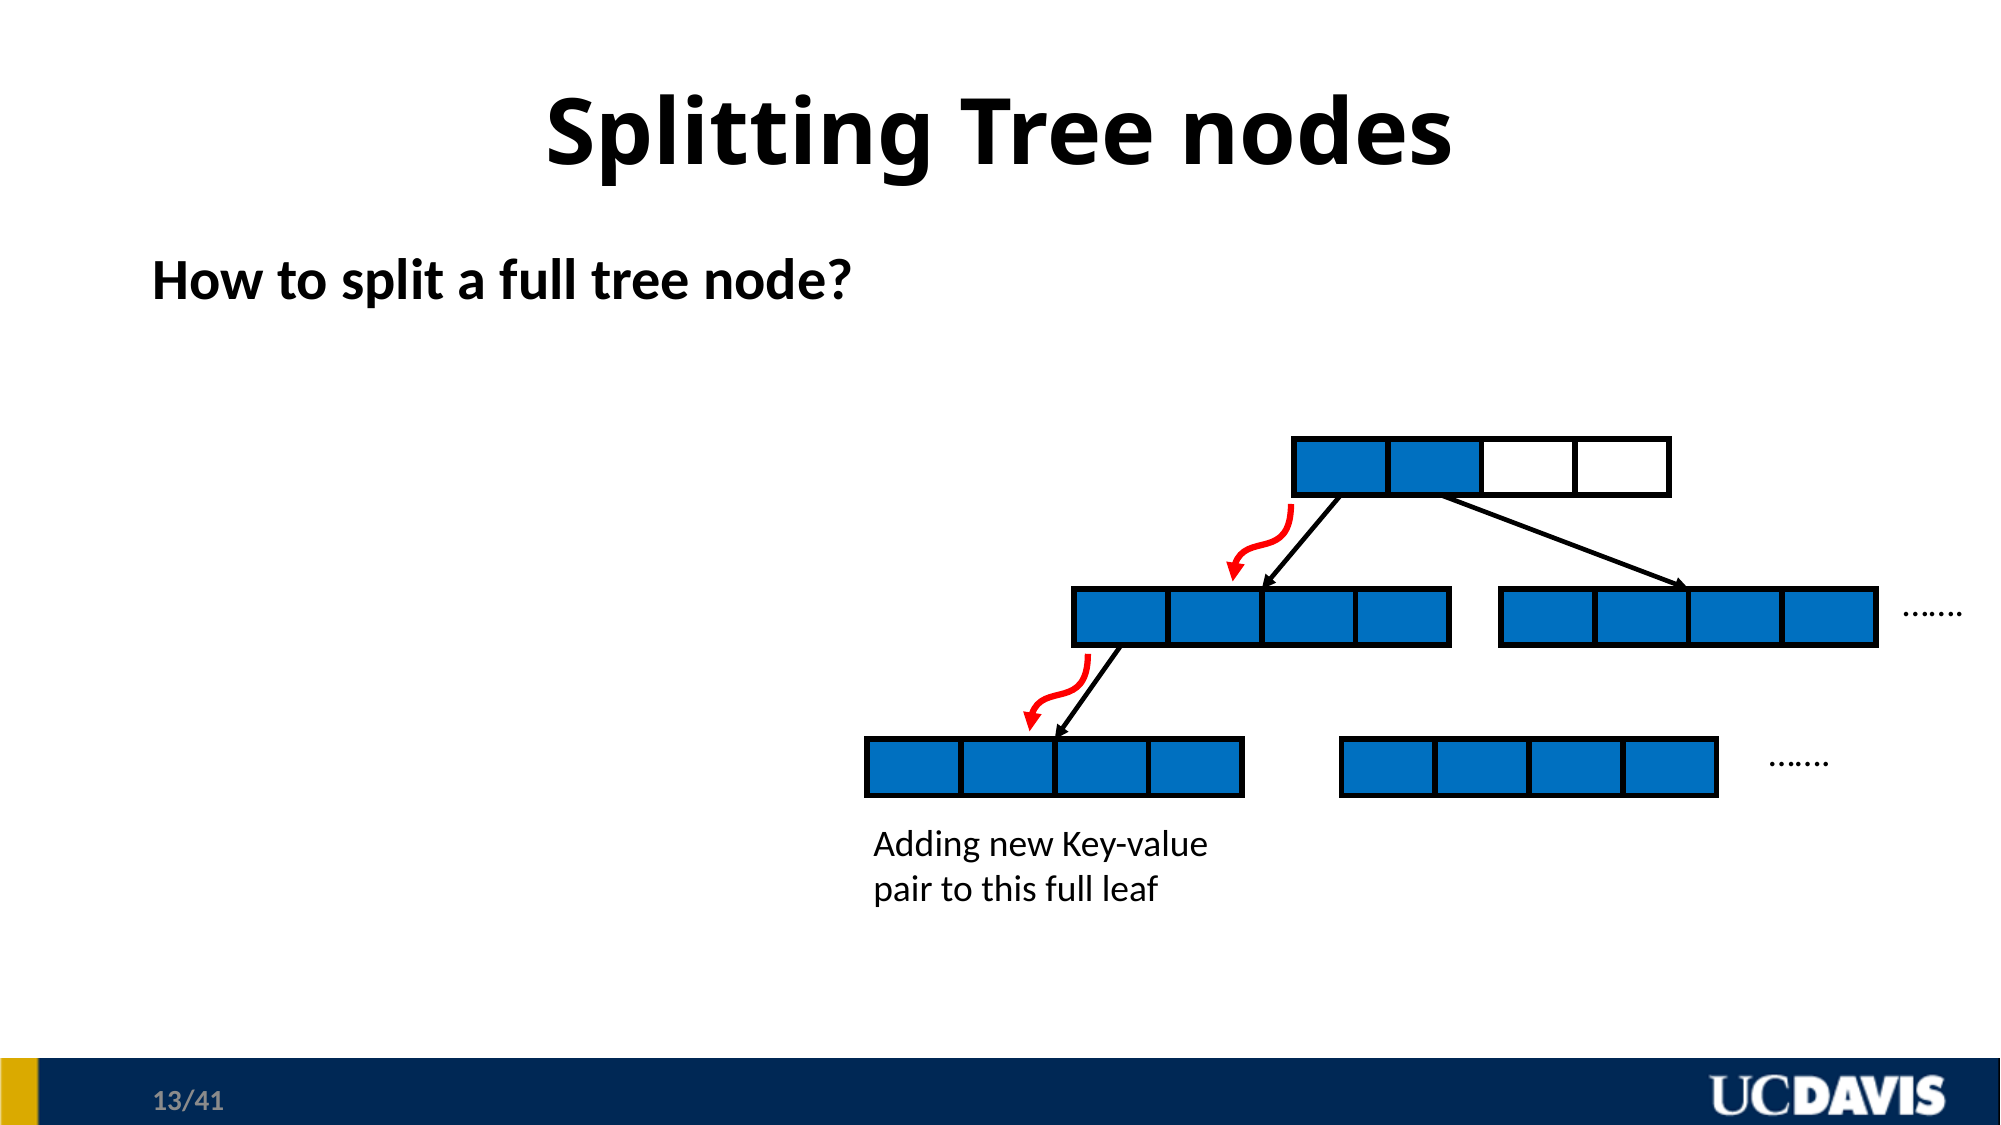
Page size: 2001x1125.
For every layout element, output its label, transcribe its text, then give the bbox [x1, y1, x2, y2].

text_box [1574, 438, 1670, 495]
text_box [1147, 738, 1243, 796]
text_box [1500, 589, 1594, 646]
text_box [1622, 738, 1718, 796]
text_box [1781, 588, 1877, 646]
text_box [1434, 738, 1528, 796]
text_box [1167, 588, 1261, 646]
text_box [960, 738, 1054, 796]
text_box [1387, 438, 1480, 496]
list How to split a full tree node? [137, 241, 1863, 1014]
text_box [1073, 588, 1167, 646]
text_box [1441, 495, 1689, 589]
text_box Adding new Key-value pair to this full leaf [858, 811, 1243, 917]
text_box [1019, 663, 1098, 722]
text_box [1688, 588, 1781, 646]
picture [0, 1058, 2000, 1125]
text_box ……. [1754, 721, 1867, 781]
text_box [1340, 738, 1434, 796]
slide_number 13/41 [137, 1068, 588, 1125]
text_box [1594, 589, 1688, 646]
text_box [1222, 513, 1301, 572]
text_box [1480, 438, 1574, 495]
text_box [1054, 645, 1122, 740]
text_box [866, 738, 960, 796]
text_box [1054, 738, 1147, 796]
text_box [1528, 738, 1622, 796]
text_box [1293, 438, 1387, 496]
text_box ……. [1887, 571, 2000, 632]
text_box [1355, 588, 1450, 646]
title Splitting Tree nodes [137, 59, 1863, 210]
text_box [1261, 588, 1355, 646]
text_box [1261, 494, 1341, 589]
